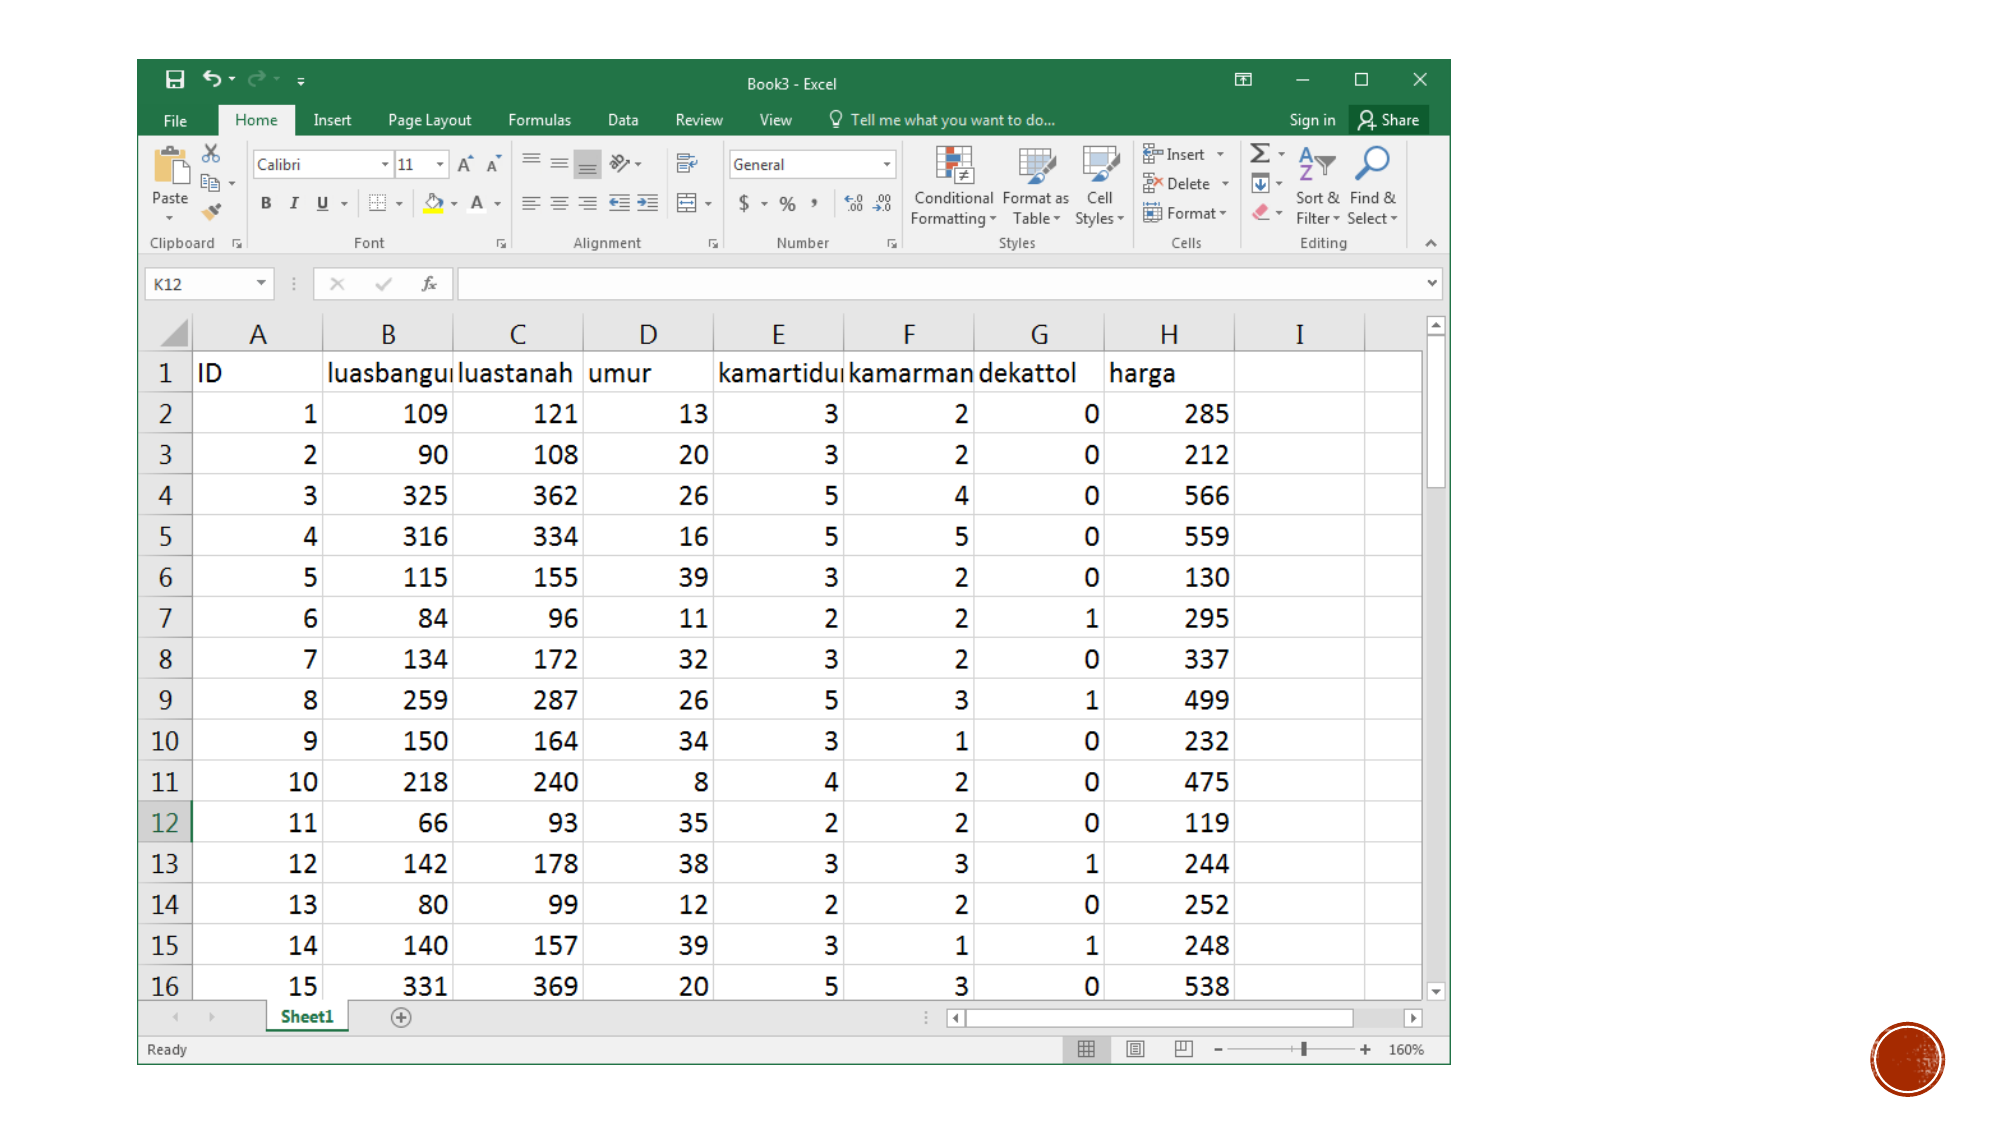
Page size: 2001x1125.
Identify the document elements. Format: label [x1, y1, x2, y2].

picture [137, 59, 1451, 1065]
